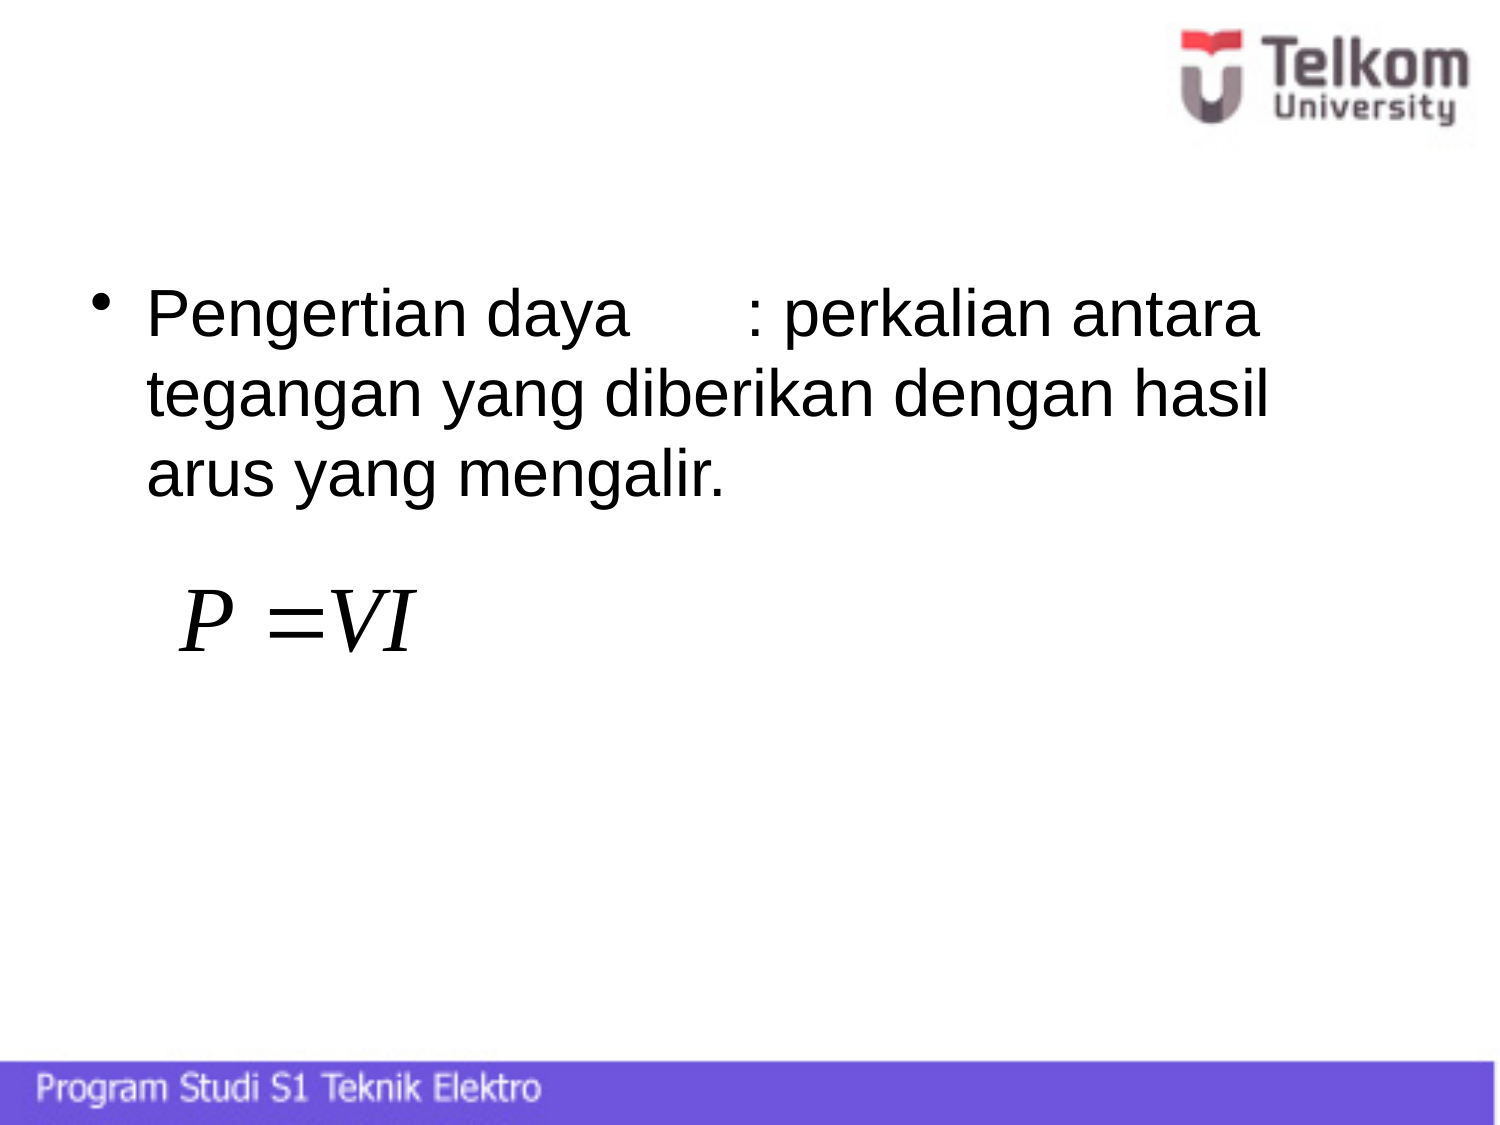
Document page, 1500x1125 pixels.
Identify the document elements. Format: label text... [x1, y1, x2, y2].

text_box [162, 565, 438, 676]
list Pengertian daya : perkalian antara tegangan yang diberikan dengan hasil arus yang mengalir. [75, 548, 1425, 1005]
picture [0, 548, 1500, 1125]
picture [0, 0, 1500, 547]
list Pengertian daya : perkalian antara tegangan yang diberikan dengan hasil arus yang mengalir. [75, 262, 1425, 547]
